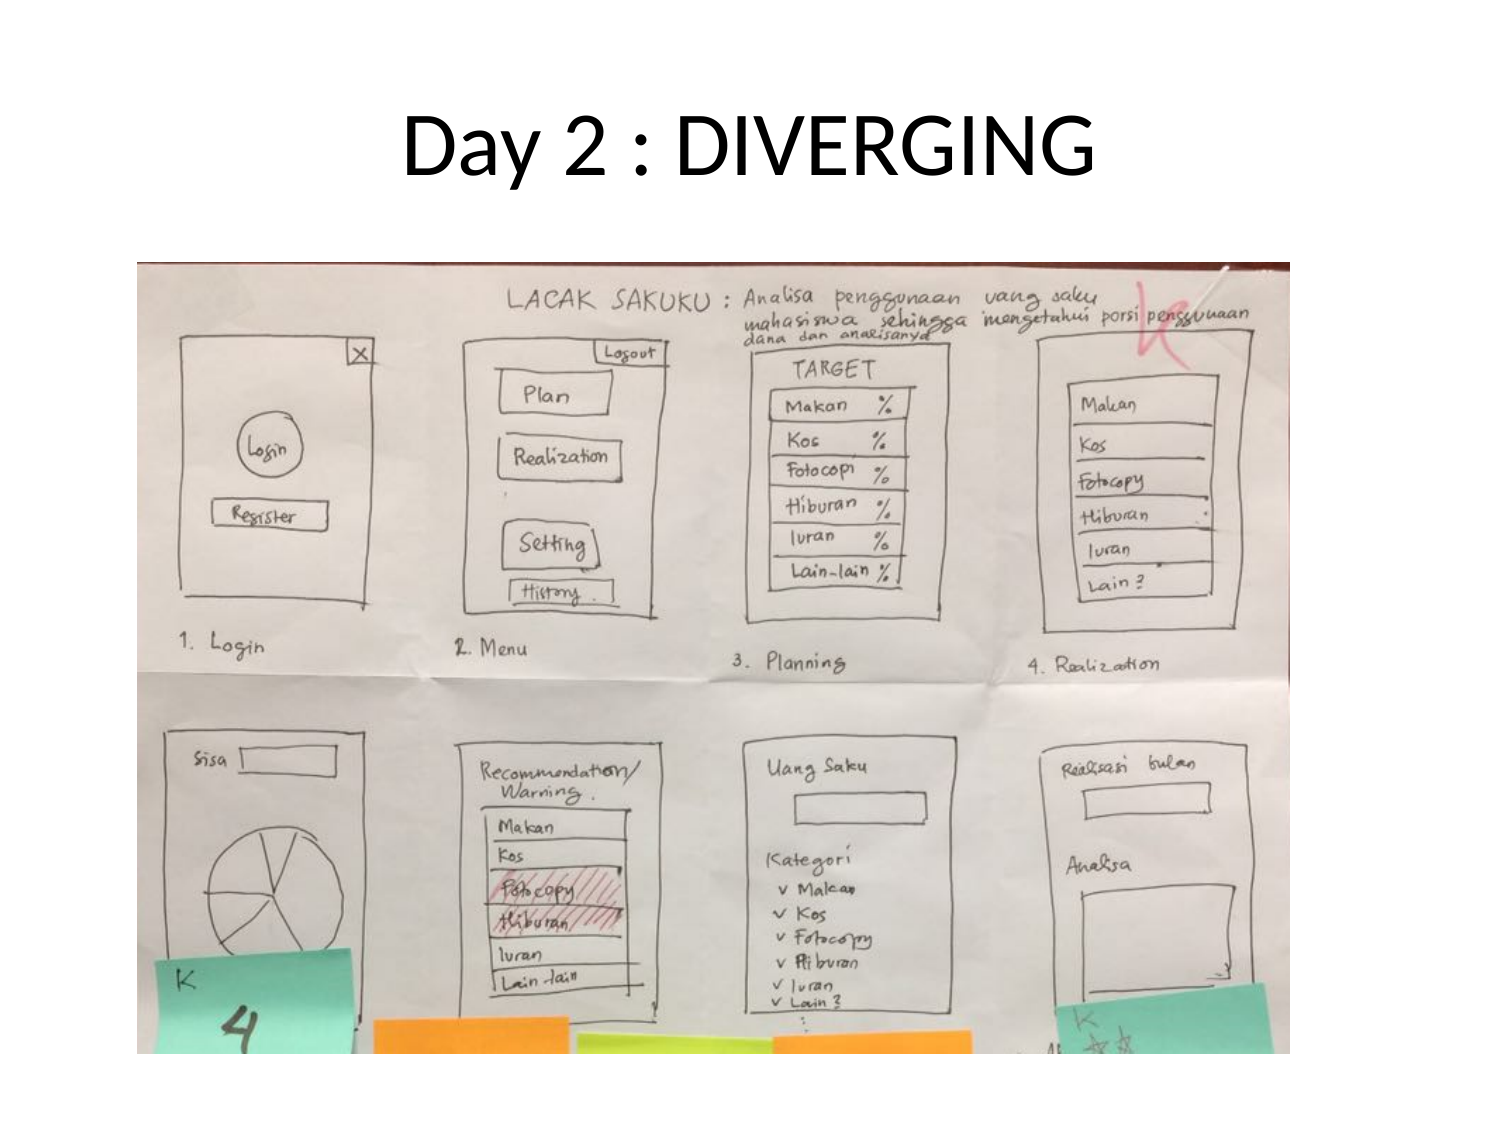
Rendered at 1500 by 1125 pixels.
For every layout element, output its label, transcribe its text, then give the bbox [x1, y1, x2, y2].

title Day 2 : DIVERGING [75, 45, 1425, 233]
picture [137, 262, 1291, 1054]
